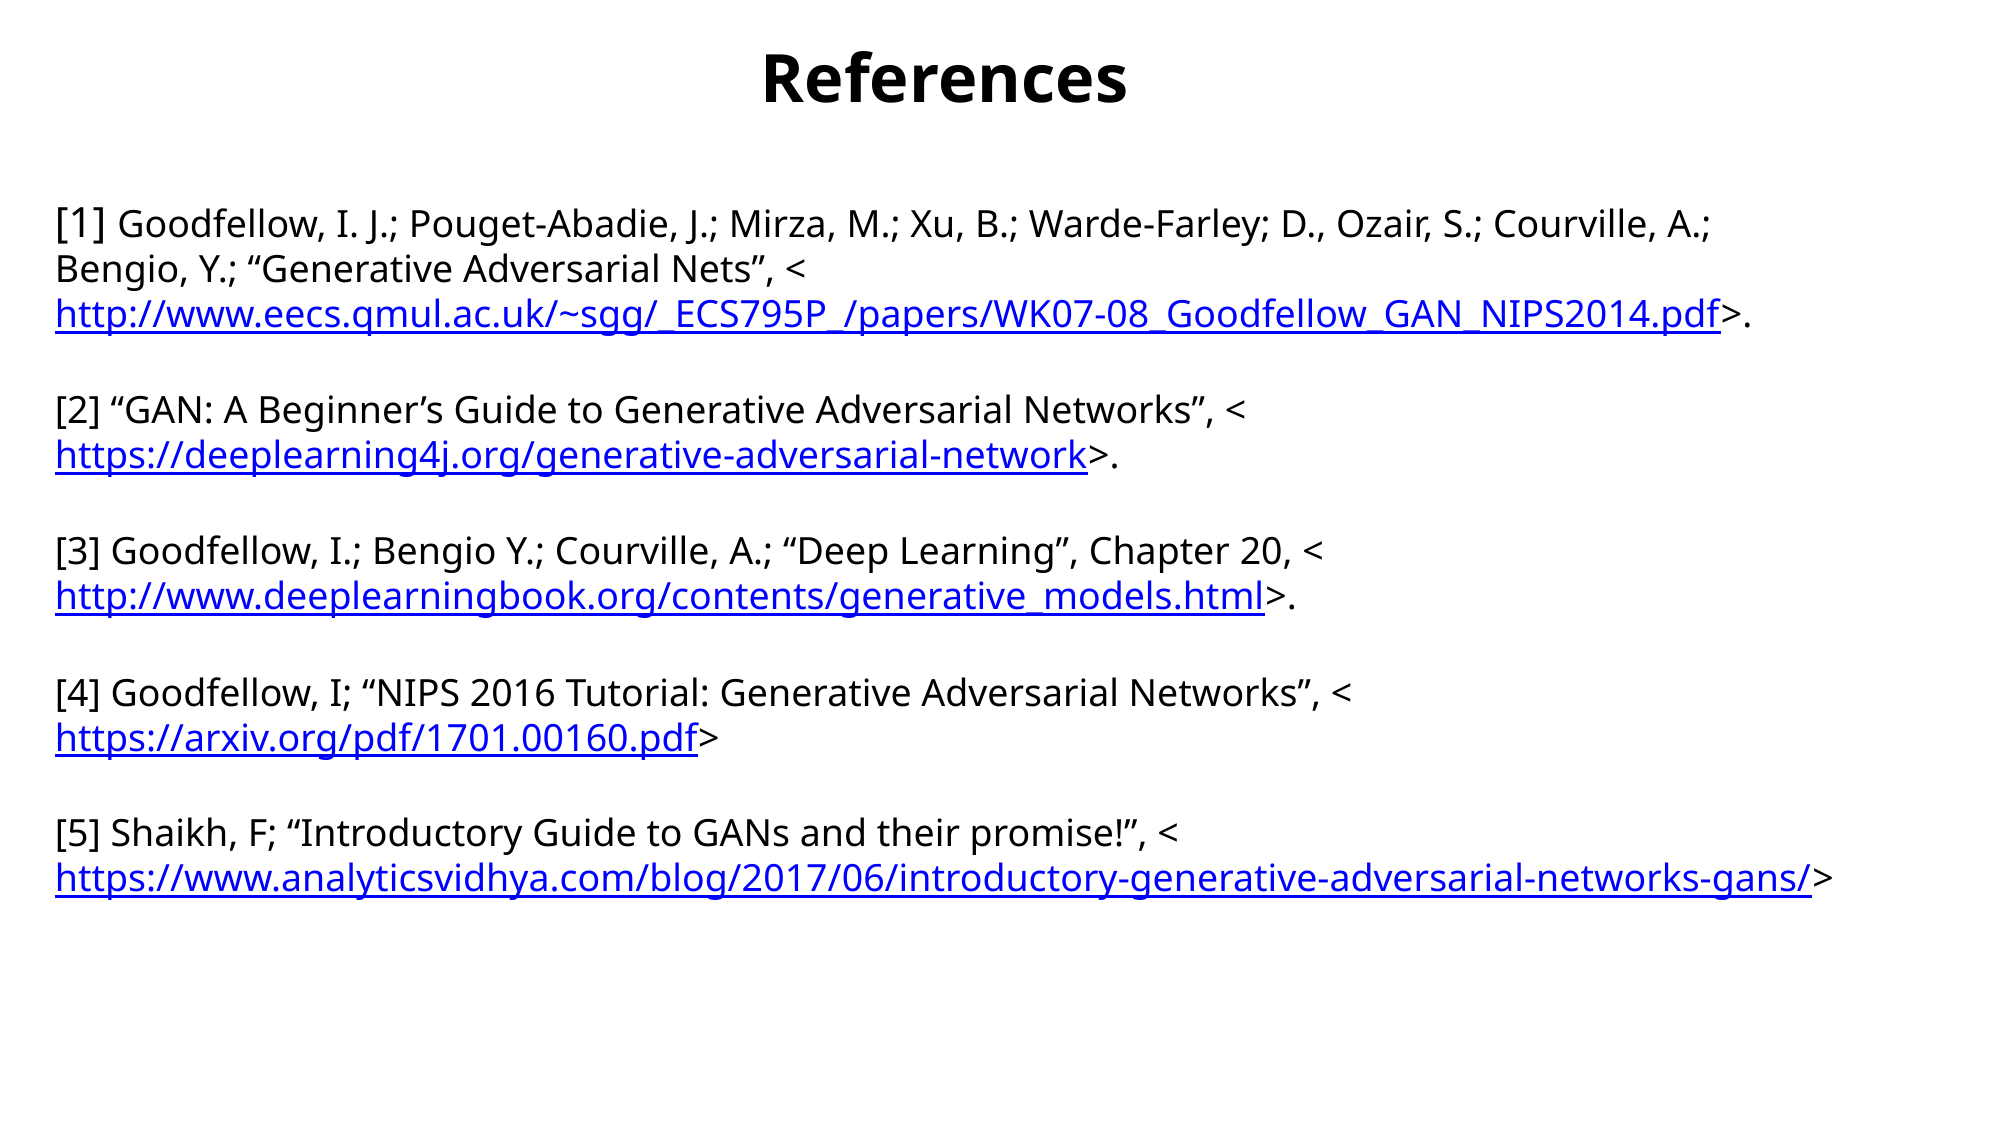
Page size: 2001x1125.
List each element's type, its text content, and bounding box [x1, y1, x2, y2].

text_box References [1] Goodfellow, I. J.; Pouget-Abadie, J.; Mirza, M.; Xu, B.; Warde-Farley; D., Ozair, S.; Courville, A.; Bengio, Y.; “Generative Adversarial Nets”, <http://www.eecs.qmul.ac.uk/~sgg/_ECS795P_/papers/WK07-08_Goodfellow_GAN_NIPS2014.pdf>. [2] “GAN: A Beginner’s Guide to Generative Adversarial Networks”, <https://deeplearning4j.org/generative-adversarial-network>. [3] Goodfellow, I.; Bengio Y.; Courville, A.; “Deep Learning”, Chapter 20, <http://www.deeplearningbook.org/contents/generative_models.html>. [4] Goodfellow, I; “NIPS 2016 Tutorial: Generative Adversarial Networks”, <https://arxiv.org/pdf/1701.00160.pdf> [5] Shaikh, F; “Introductory Guide to GANs and their promise!”, <https://www.analyticsvidhya.com/blog/2017/06/introductory-generative-adversarial-networks-gans/> [47, 27, 1843, 958]
